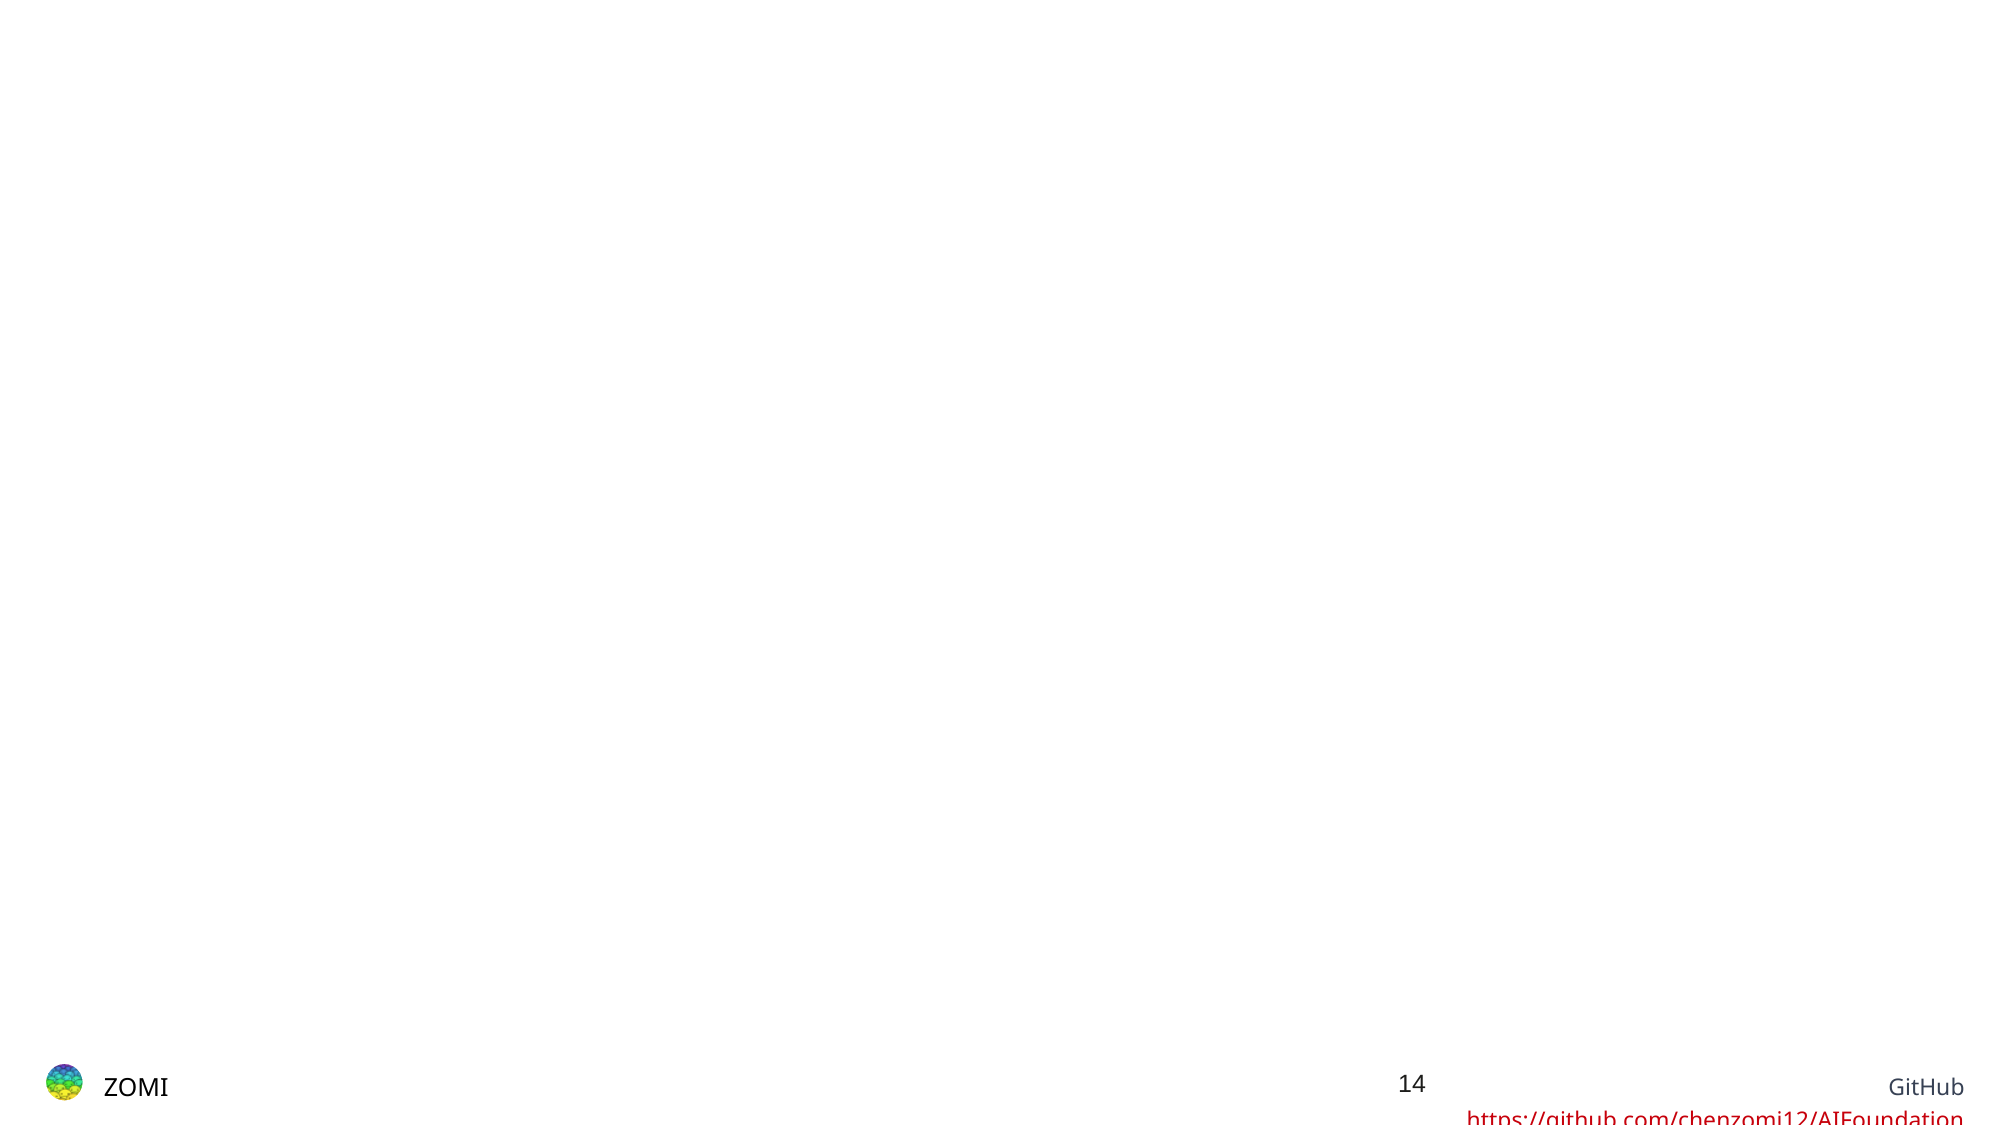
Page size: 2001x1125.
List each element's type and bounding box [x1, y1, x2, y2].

picture [47, 1065, 82, 1100]
